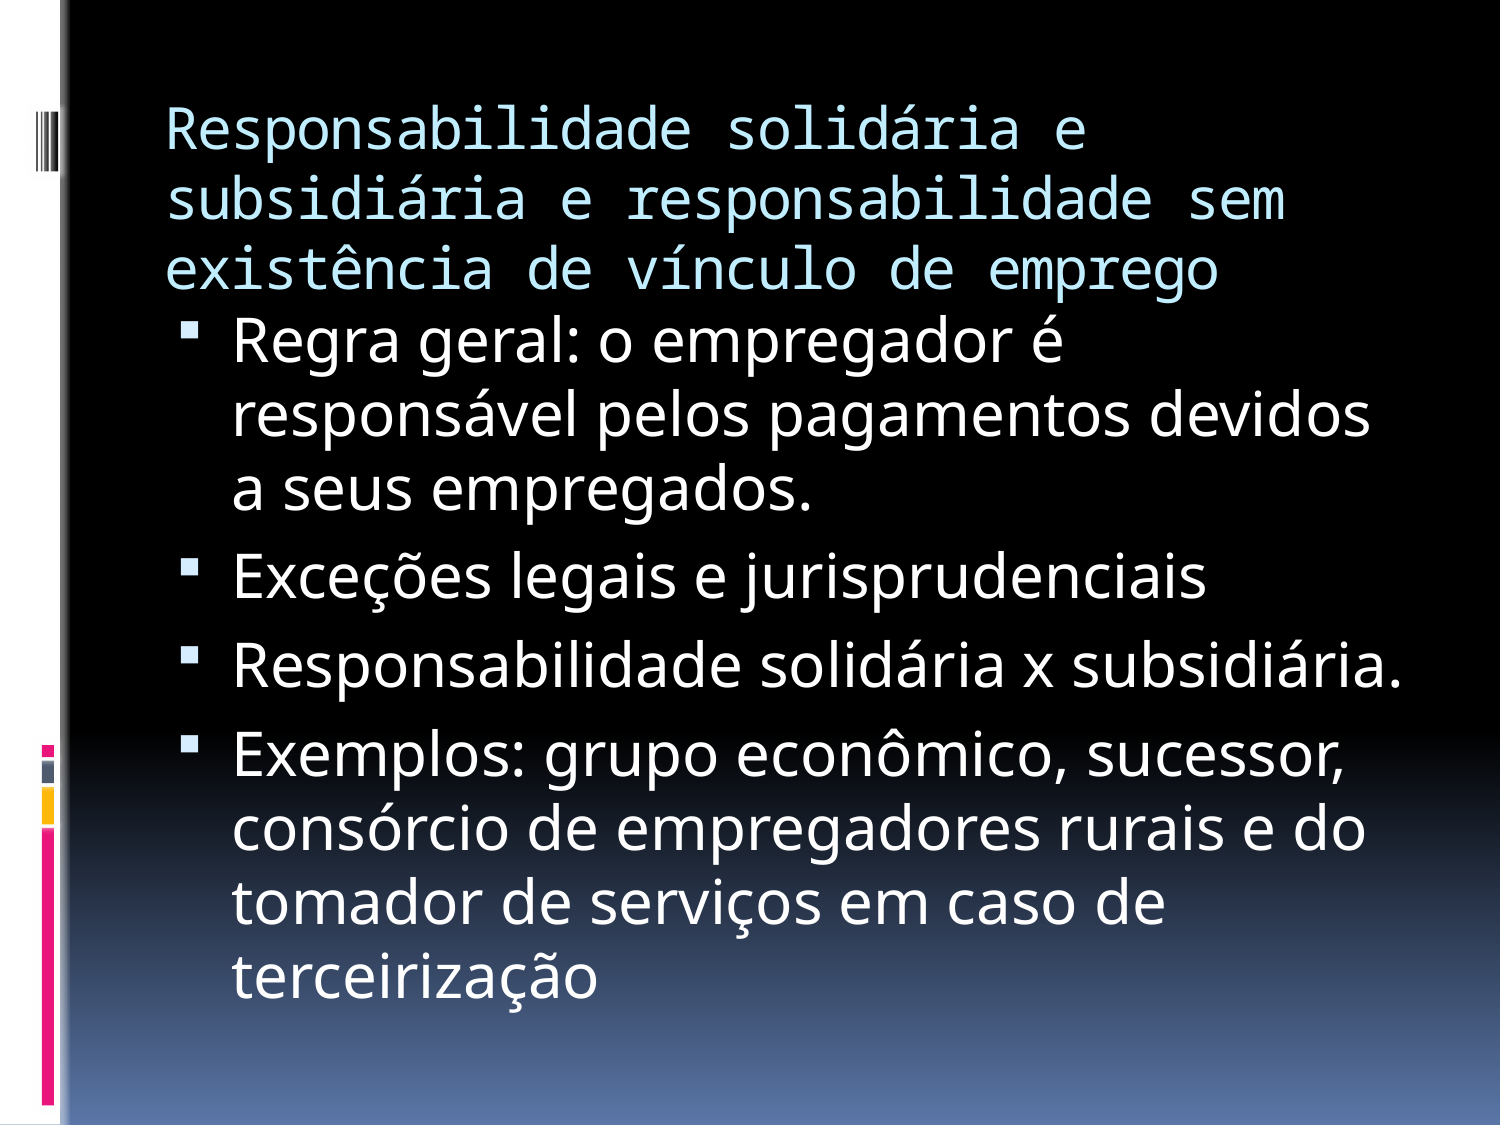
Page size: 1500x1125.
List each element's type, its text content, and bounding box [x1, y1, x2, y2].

list Regra geral: o empregador é responsável pelos pagamentos devidos a seus empregados. Exceções legais e jurisprudenciais Responsabilidade solidária x subsidiária. Exemplos: grupo econômico, sucessor, consórcio de empregadores rurais e do tomador de serviços em caso de terceirização [150, 292, 1425, 1043]
title Responsabilidade solidária e subsidiária e responsabilidade sem existência de vínculo de emprego [150, 84, 1425, 235]
